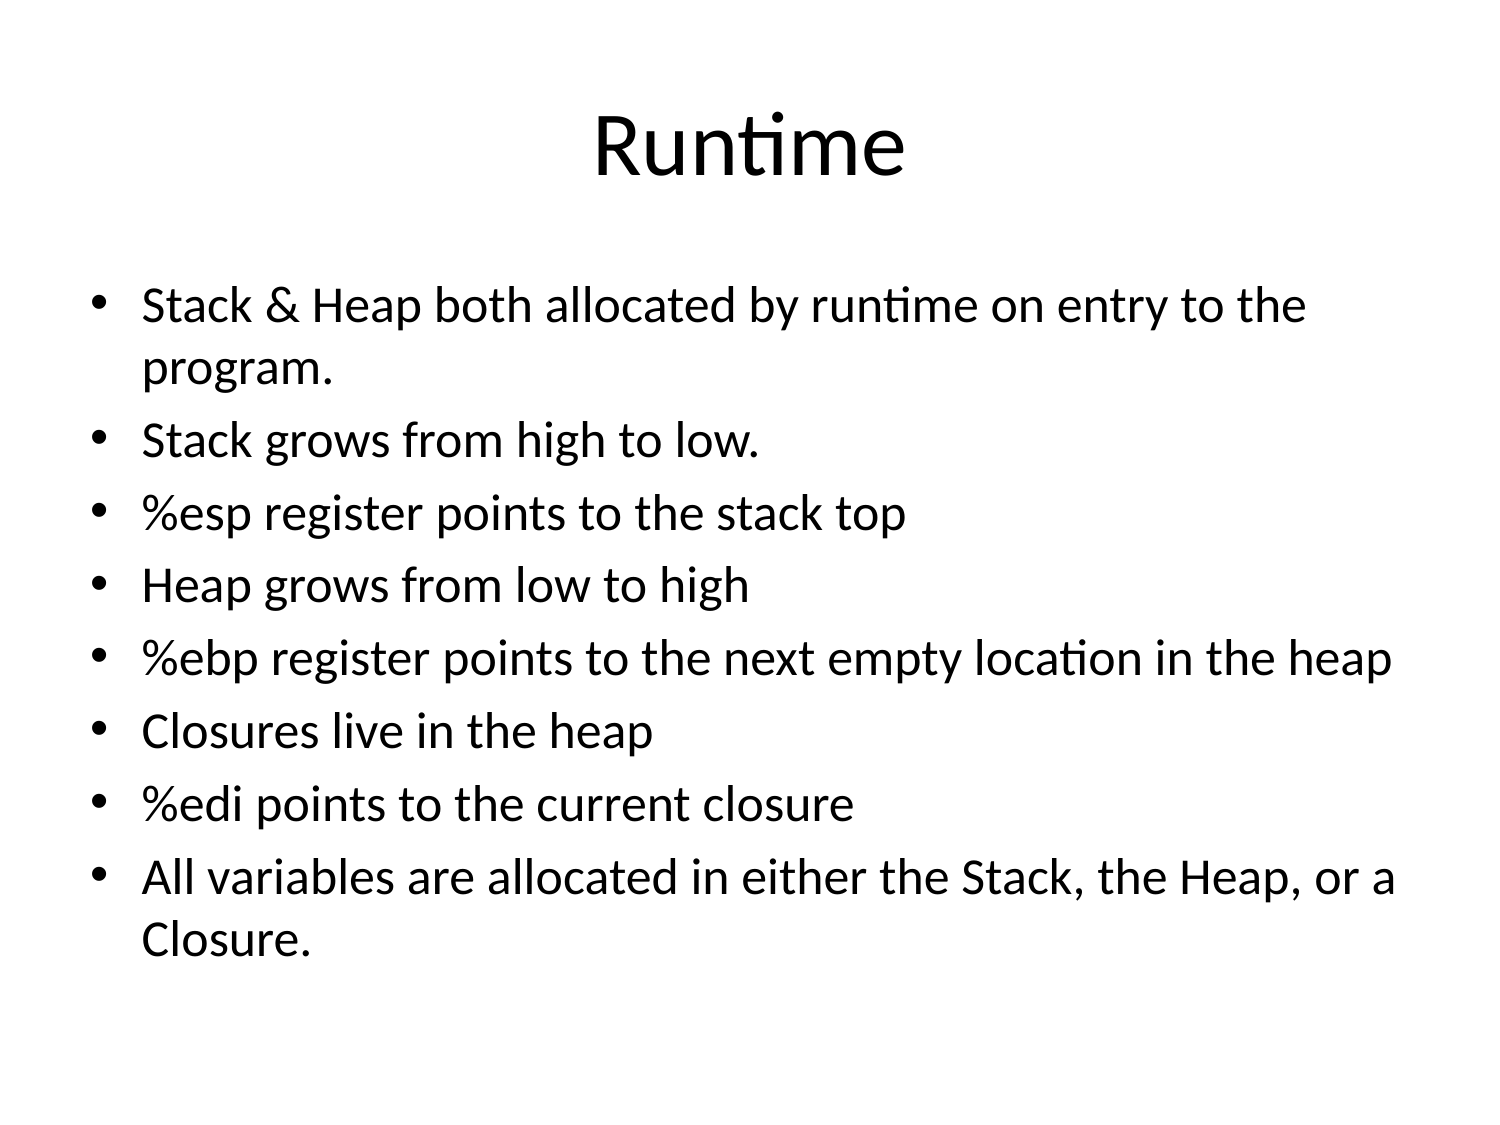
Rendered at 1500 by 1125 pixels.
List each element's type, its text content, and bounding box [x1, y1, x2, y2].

title Runtime [75, 45, 1425, 233]
list Stack & Heap both allocated by runtime on entry to the program. Stack grows from high to low. %esp register points to the stack top Heap grows from low to high %ebp register points to the next empty location in the heap Closures live in the heap %edi points to the current closure All variables are allocated in either the Stack, the Heap, or a Closure. [75, 262, 1425, 1005]
